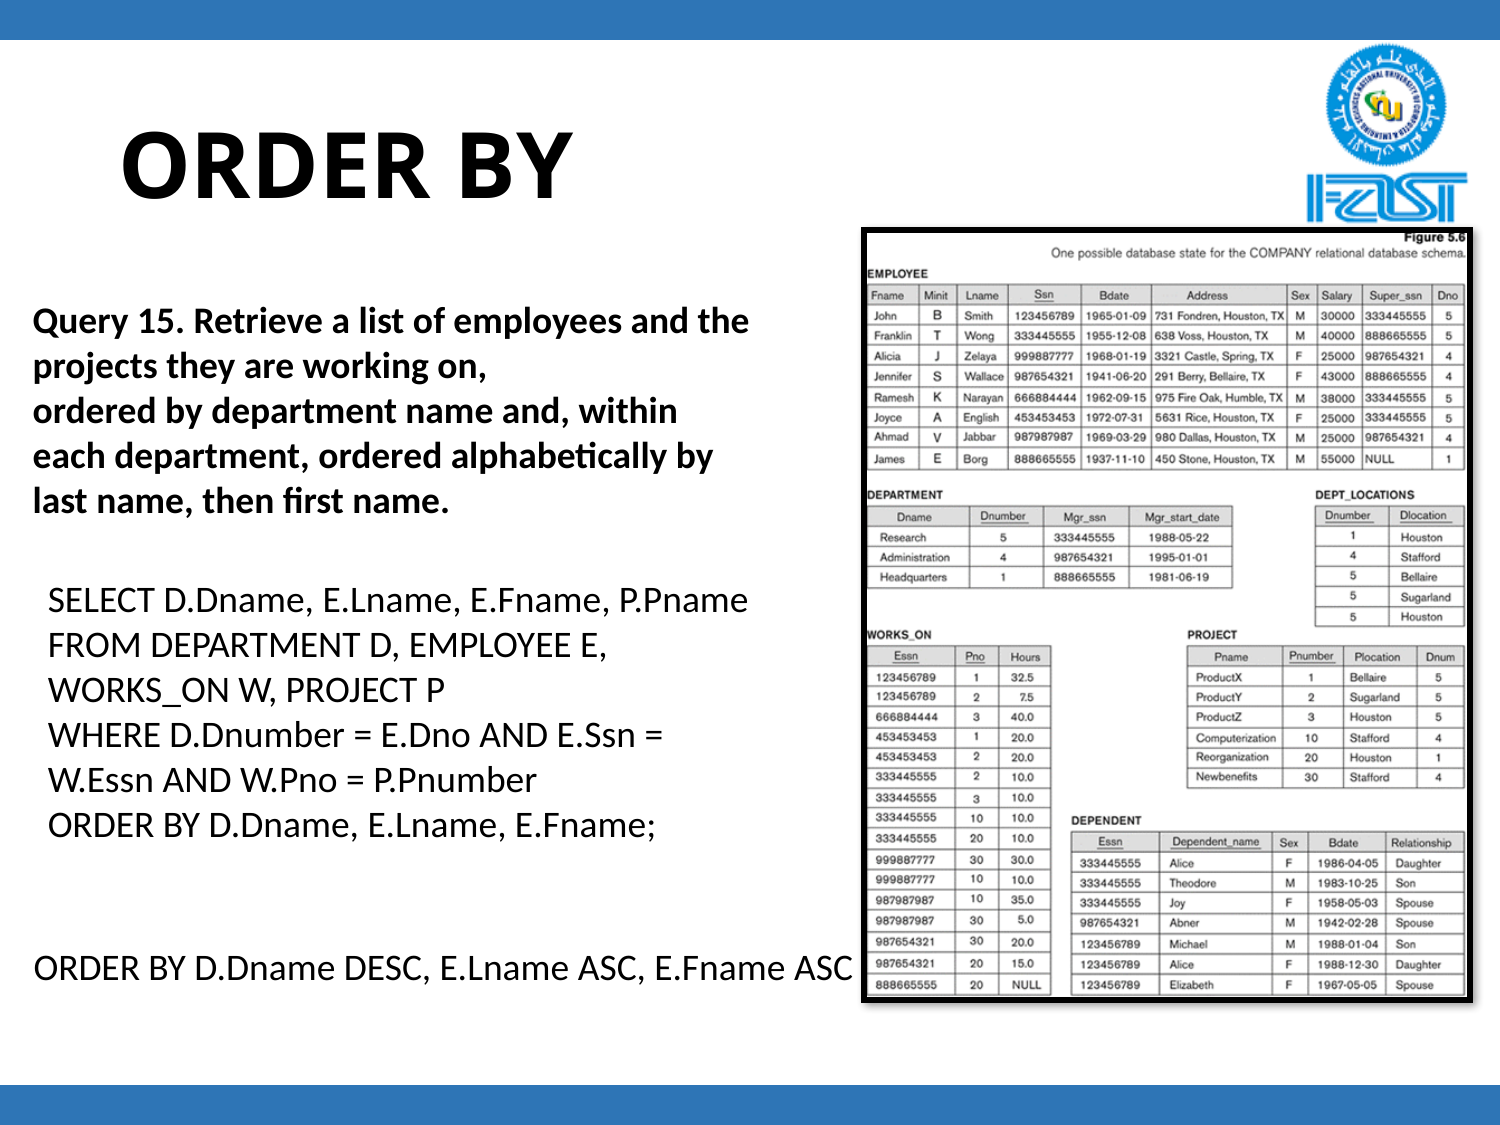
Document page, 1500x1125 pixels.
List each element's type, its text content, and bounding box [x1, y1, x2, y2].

picture [1428, 94, 1435, 101]
picture [1299, 40, 1476, 224]
picture [1397, 55, 1403, 66]
text_box SELECT D.Dname, E.Lname, E.Fname, P.Pname FROM DEPARTMENT D, EMPLOYEE E, WORKS_ON W, PROJECT P WHERE D.Dnumber = E.Dno AND E.Ssn = W.Essn AND W.Pno = P.Pnumber ORDER BY D.Dname, E.Lname, E.Fname; [33, 567, 785, 852]
picture [866, 232, 1467, 997]
title ORDER BY [103, 59, 1397, 278]
text_box Query 15. Retrieve a list of employees and the projects they are working on, ordered by department name and, within each department, ordered alphabetically by last name, then first name. [17, 289, 768, 529]
text_box ORDER BY D.Dname DESC, E.Lname ASC, E.Fname ASC [18, 936, 859, 996]
picture [1377, 49, 1394, 59]
